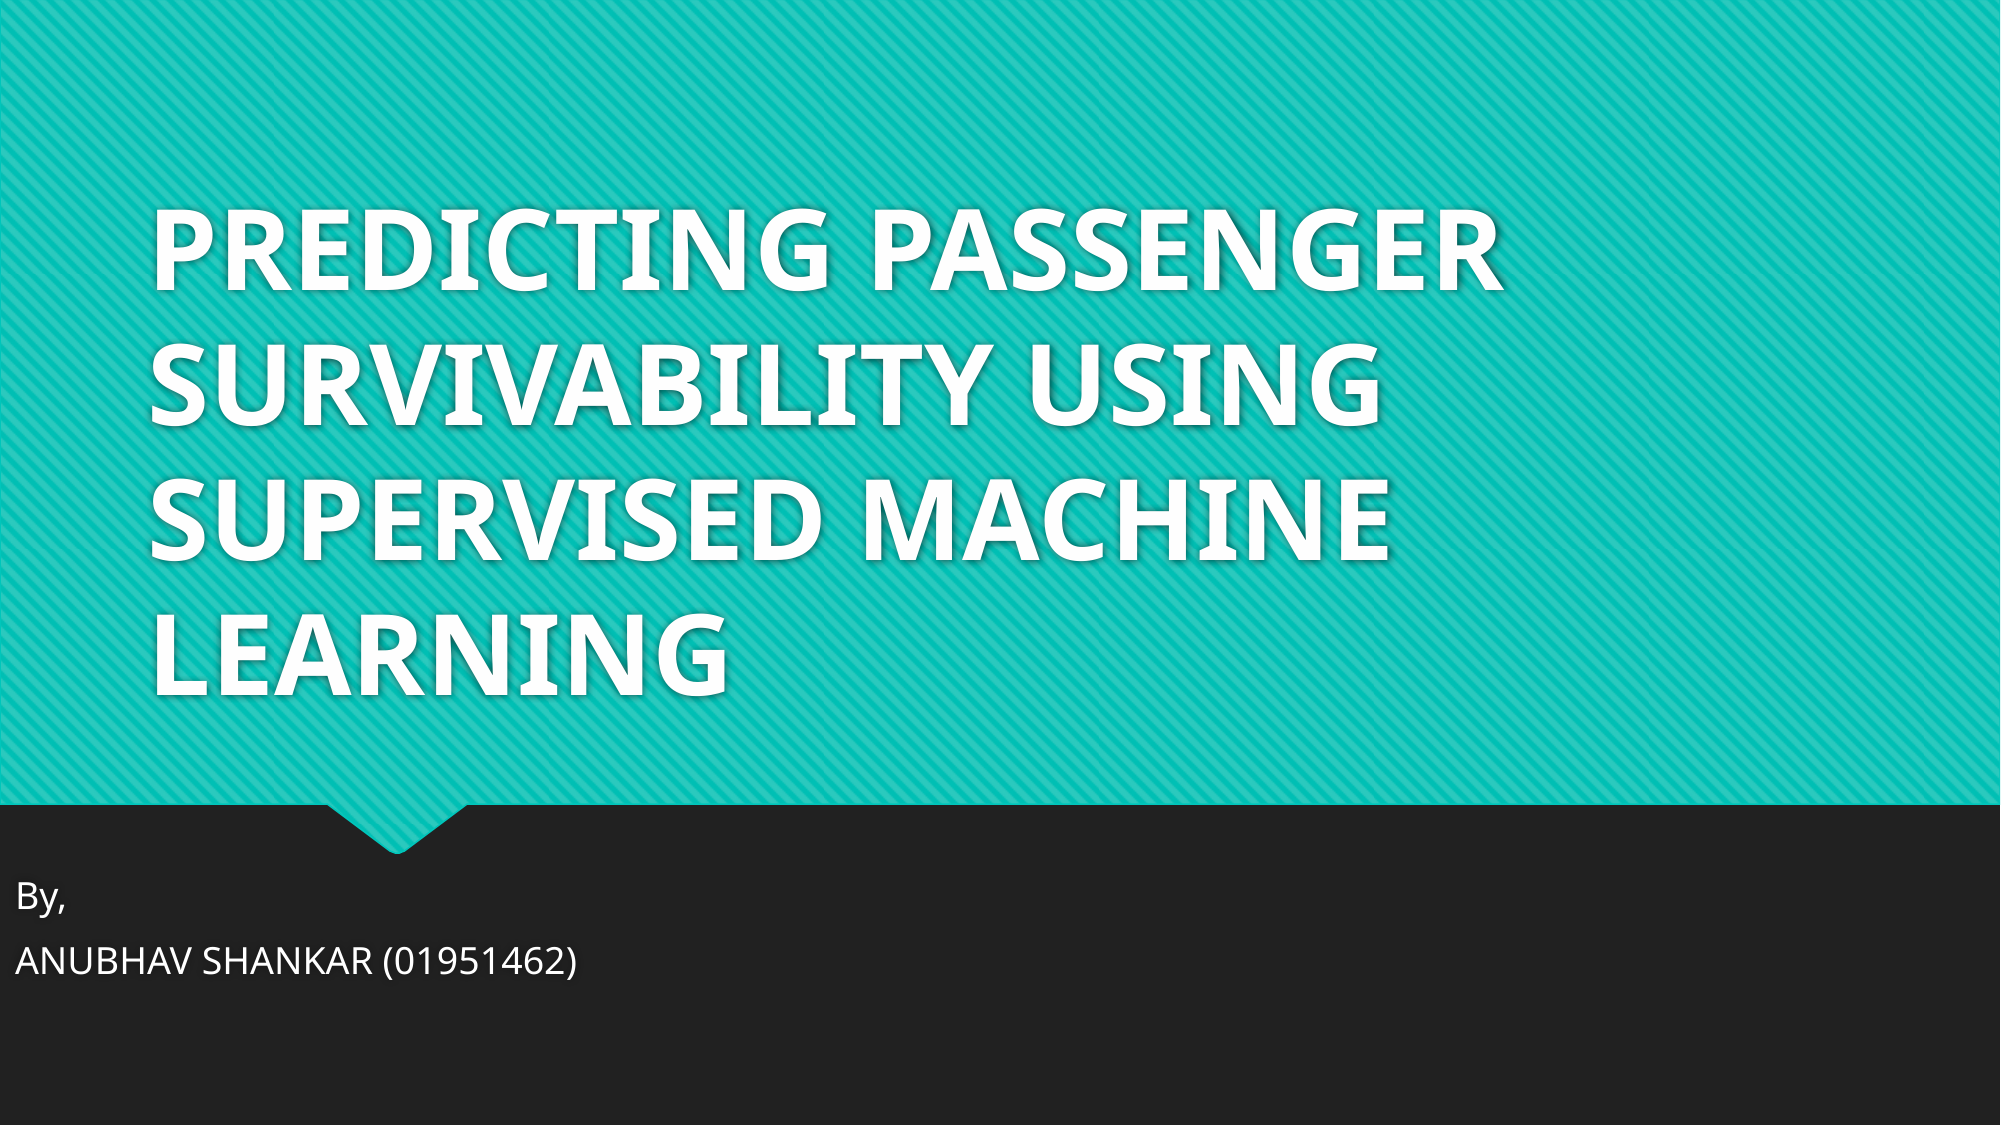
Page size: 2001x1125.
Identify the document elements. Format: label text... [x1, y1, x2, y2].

subtitle By, ANUBHAV SHANKAR (01951462) [0, 864, 1424, 1105]
title PREDICTING PASSENGER SURVIVABILITY USING SUPERVISED MACHINE LEARNING [132, 237, 1868, 726]
